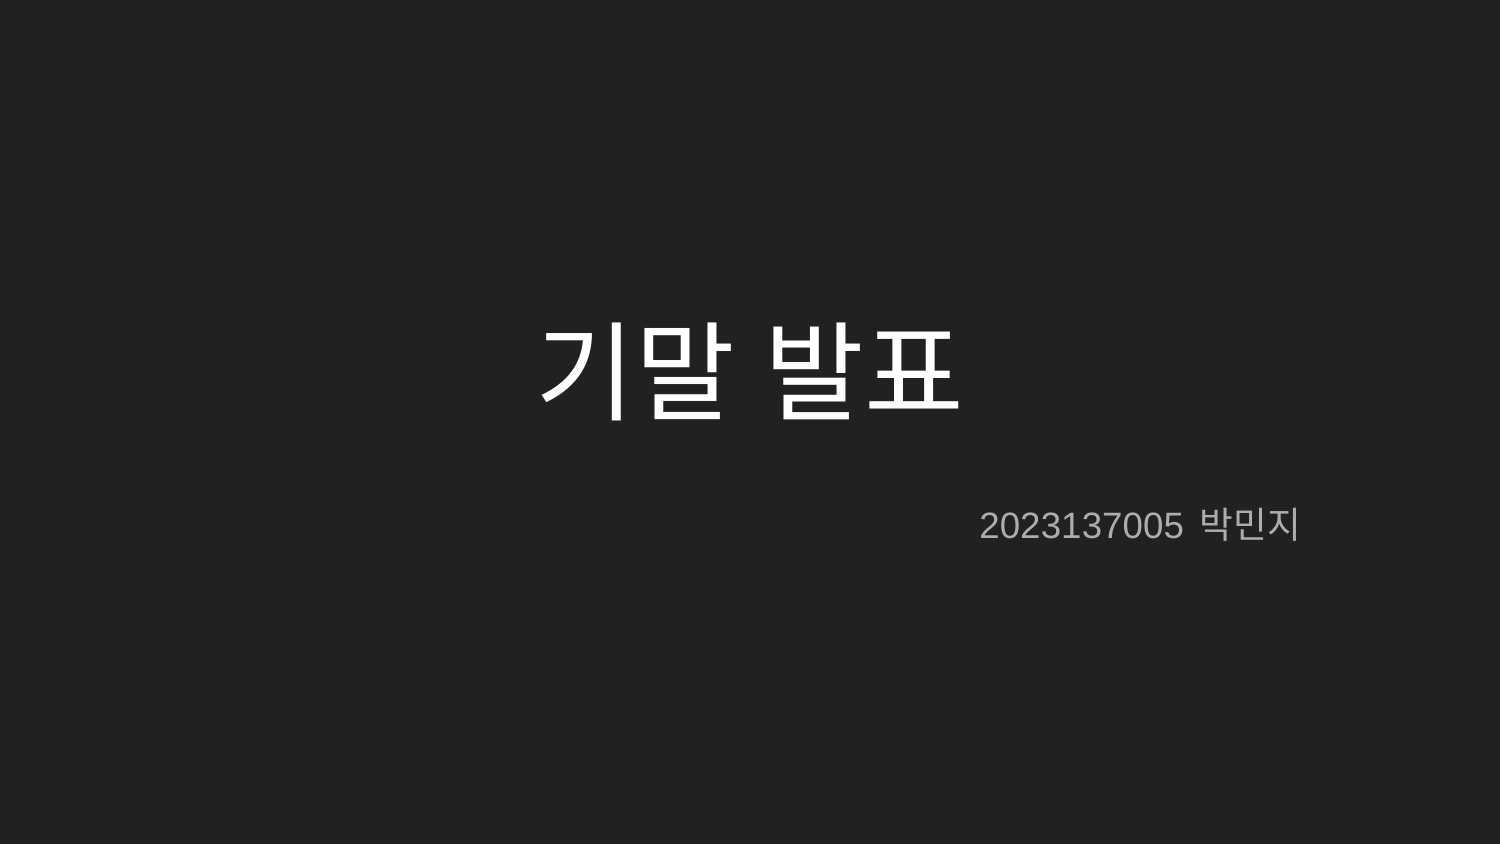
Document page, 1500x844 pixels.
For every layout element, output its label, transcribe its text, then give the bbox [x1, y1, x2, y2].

title 기말 발표 [51, 122, 1449, 459]
subtitle 2023137005 박민지 [510, 490, 1500, 563]
